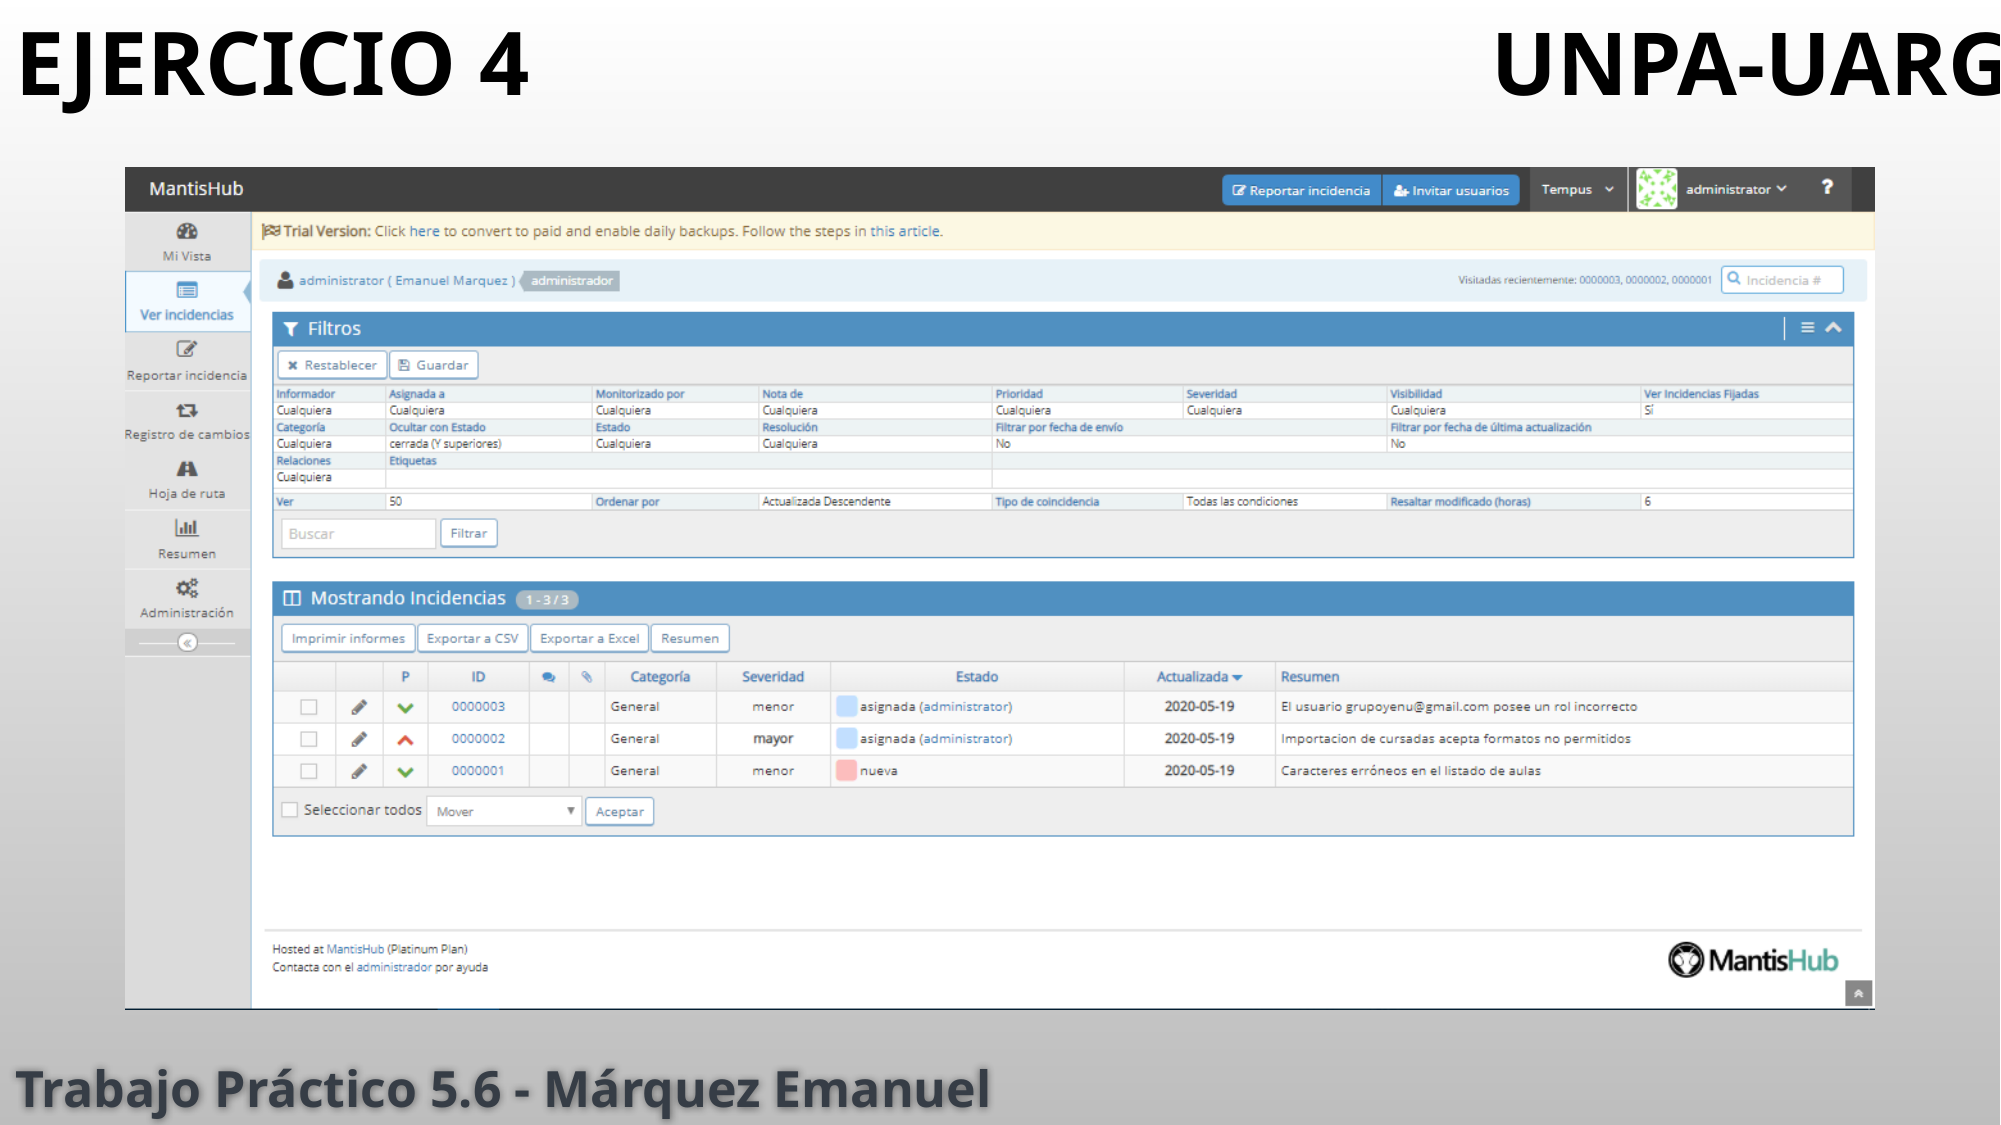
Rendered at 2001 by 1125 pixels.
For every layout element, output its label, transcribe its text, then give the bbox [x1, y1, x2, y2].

picture [125, 166, 1875, 1010]
text_box Unpa-uarg [1476, 0, 2000, 121]
text_box Trabajo Práctico 5.6 - Márquez Emanuel [0, 1055, 2000, 1125]
title EJERCICIO 4 [0, 0, 1476, 121]
